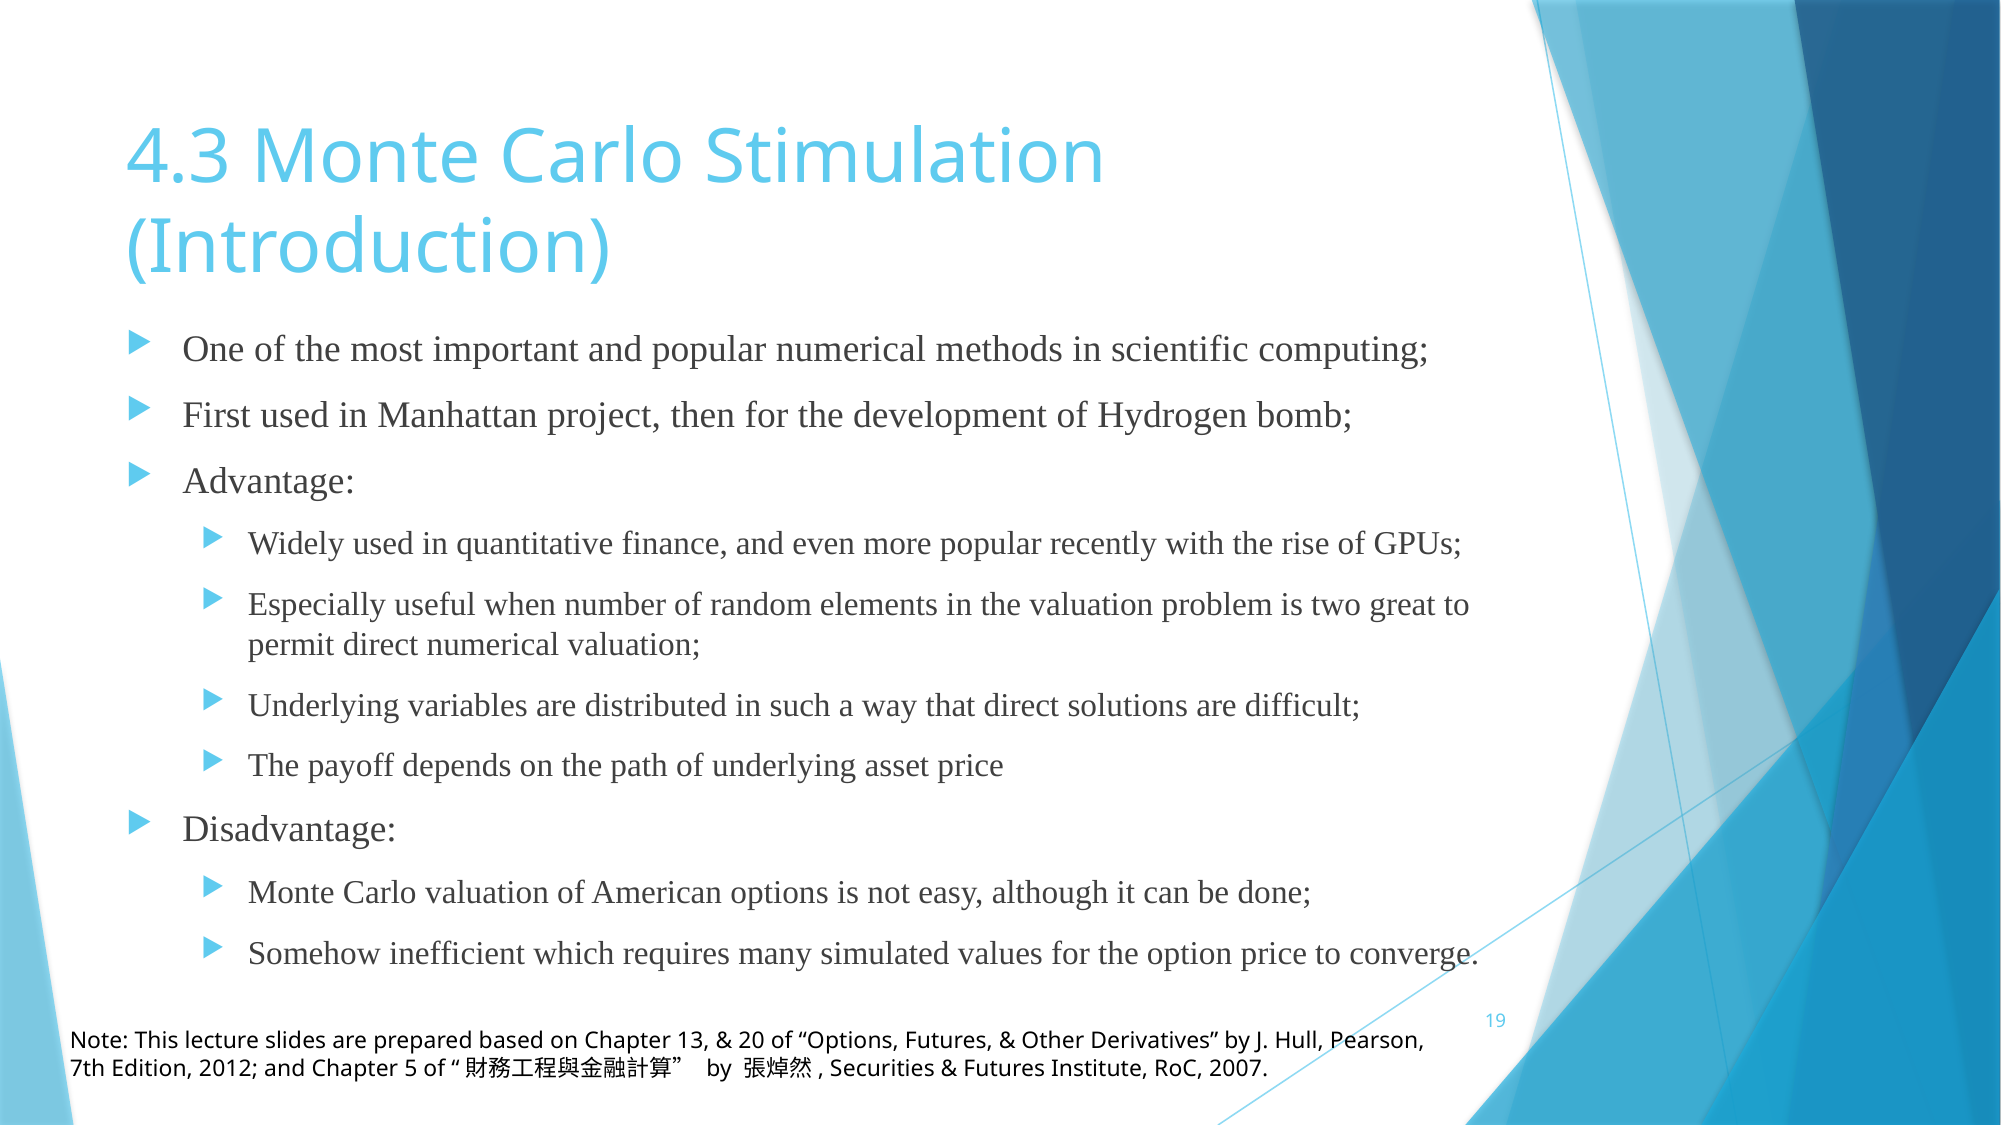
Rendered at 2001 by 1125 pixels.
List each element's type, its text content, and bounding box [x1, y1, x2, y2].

slide_number 19 [1409, 991, 1522, 1051]
text_box Note: This lecture slides are prepared based on Chapter 13, & 20 of “Options, Futures, & Other Derivatives” by J. Hull, Pearson, 7th Edition, 2012; and Chapter 5 of “財務工程與金融計算” by 張焯然, Securities & Futures Institute, RoC, 2007. [54, 1018, 1466, 1089]
list One of the most important and popular numerical methods in scientific computing; First used in Manhattan project, then for the development of Hydrogen bomb; Advantage: Widely used in quantitative finance, and even more popular recently with the rise of GPUs; Especially useful when number of random elements in the valuation problem is two great to permit direct numerical valuation; Underlying variables are distributed in such a way that direct solutions are difficult; The payoff depends on the path of underlying asset price Disadvantage: Monte Carlo valuation of American options is not easy, although it can be done; Somehow inefficient which requires many simulated values for the option price to converge. [111, 316, 1522, 991]
title 4.3 Monte Carlo Stimulation (Introduction) [111, 99, 1522, 316]
